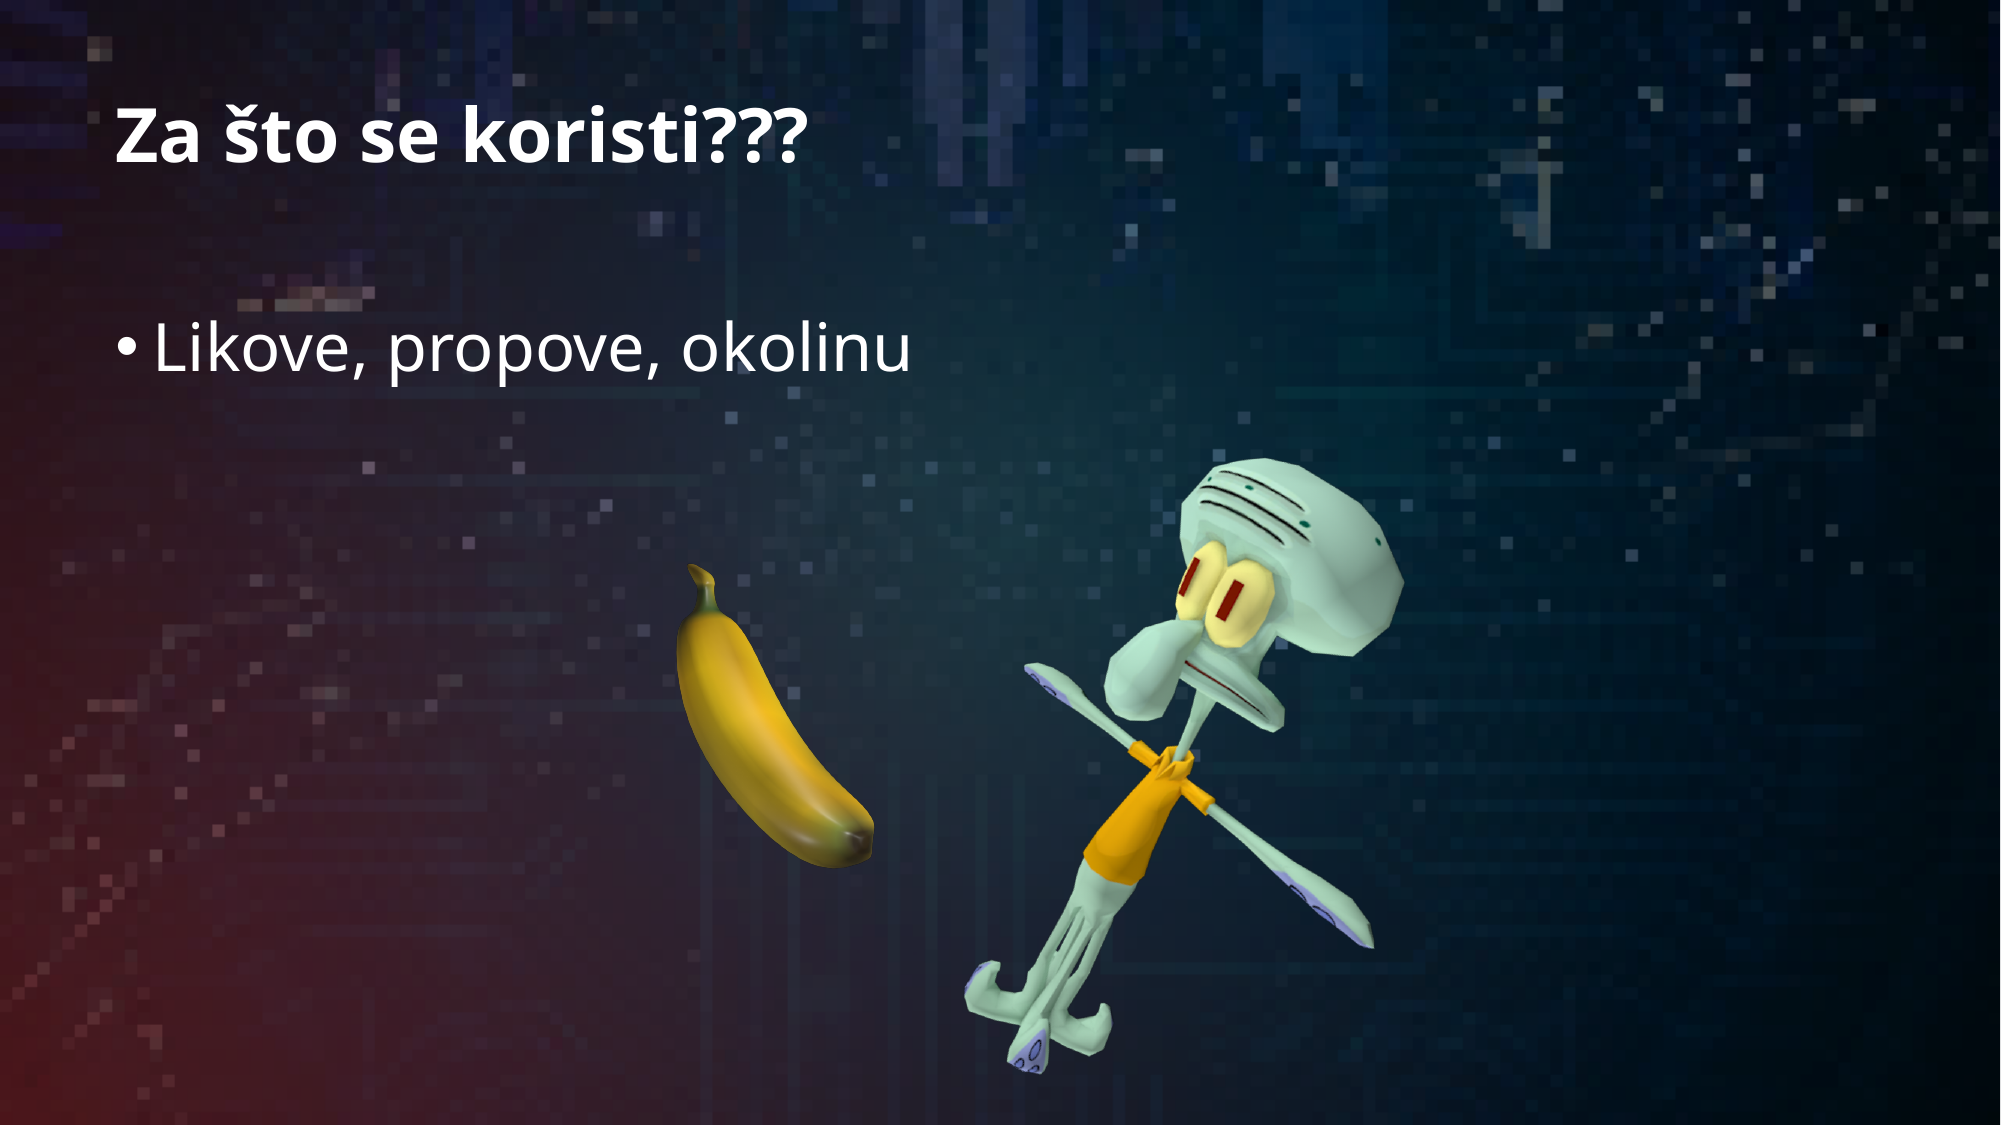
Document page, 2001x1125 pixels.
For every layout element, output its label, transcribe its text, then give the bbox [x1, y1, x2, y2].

picture [0, 0, 2001, 1125]
list Likove, propove, okolinu [100, 281, 1849, 1035]
title Za što se koristi??? [100, 90, 1849, 276]
